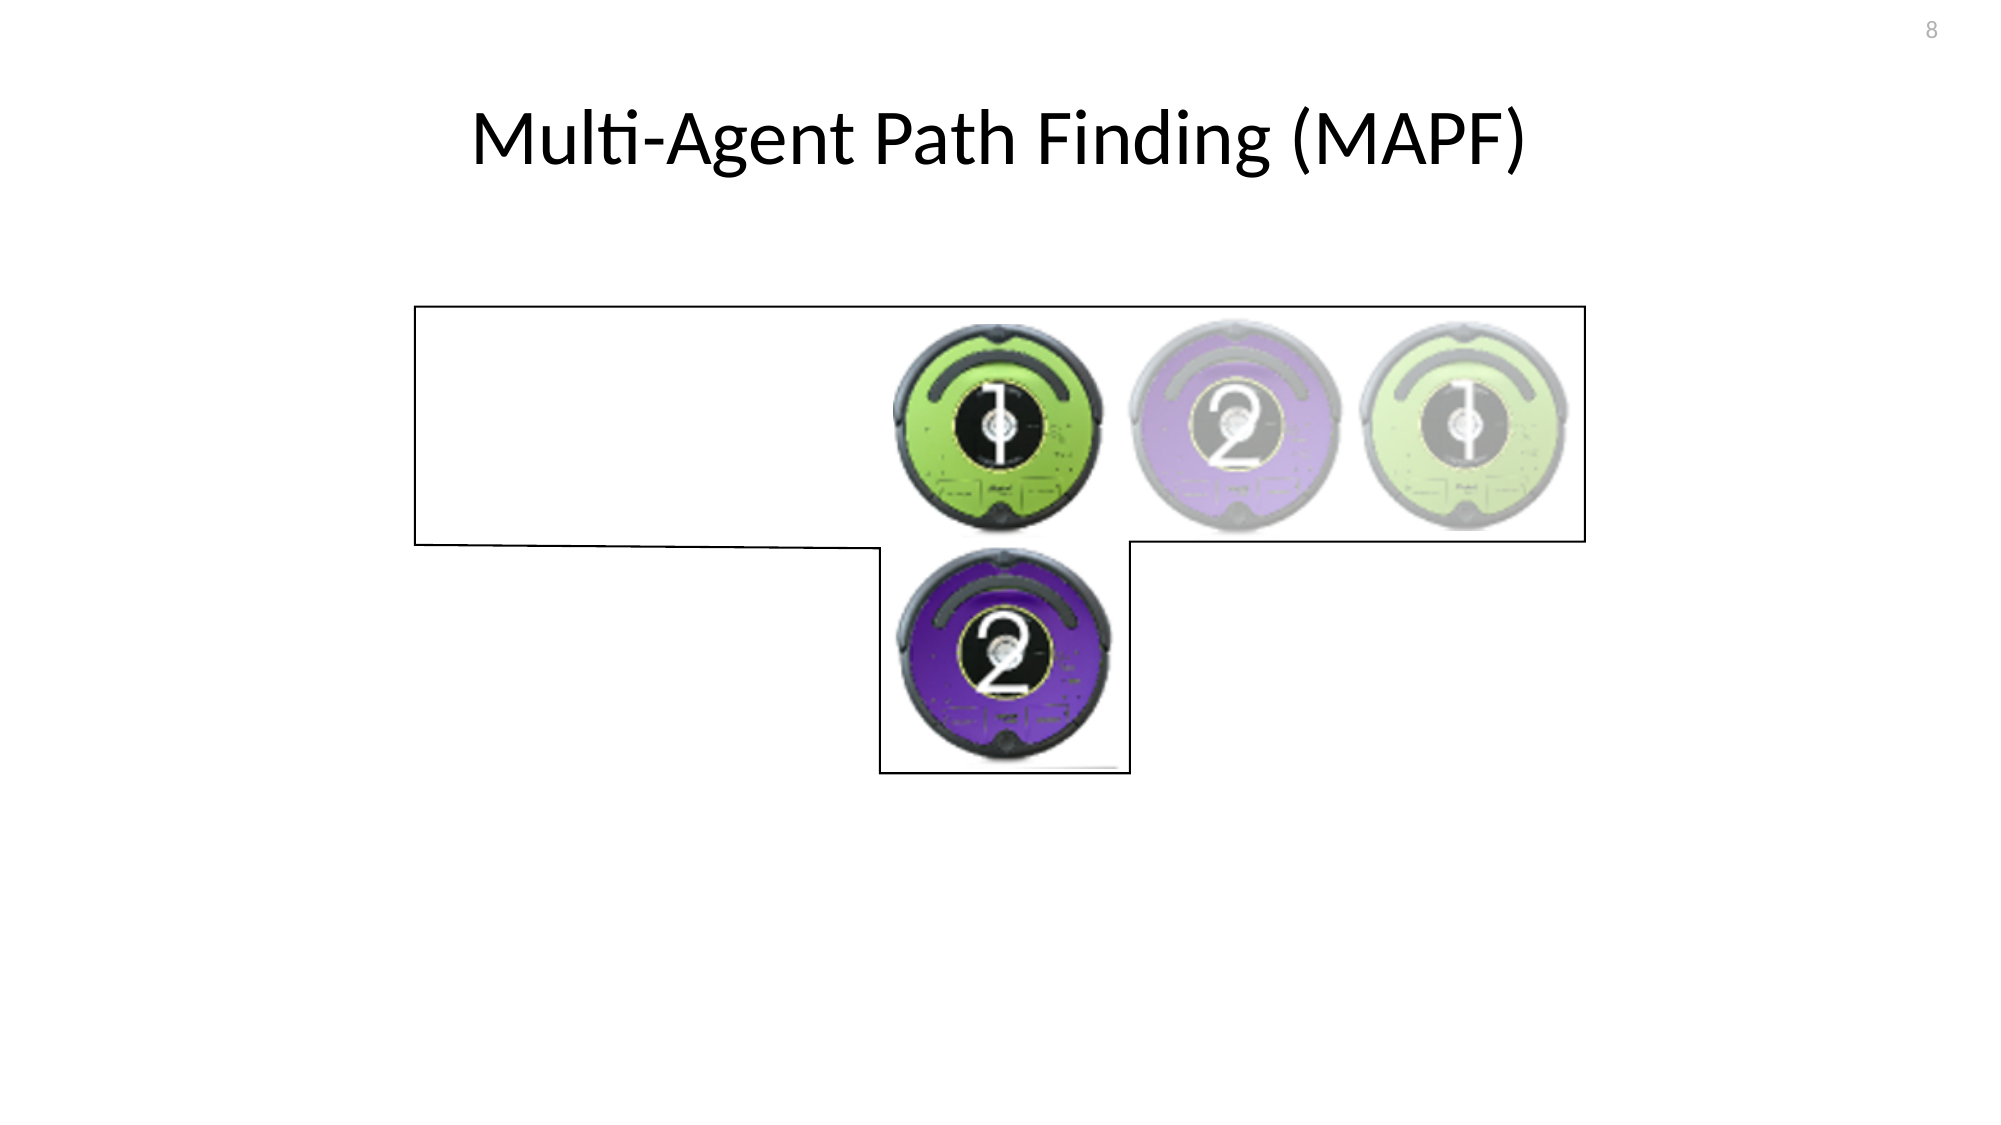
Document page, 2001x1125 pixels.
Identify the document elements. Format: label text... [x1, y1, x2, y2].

picture [893, 547, 1119, 769]
text_box [413, 305, 1586, 775]
picture [1124, 313, 1349, 541]
picture [893, 324, 1109, 538]
title Multi-Agent Path Finding (MAPF) [362, 45, 1638, 233]
picture [1351, 318, 1574, 531]
slide_number 8 [1864, 0, 2000, 59]
